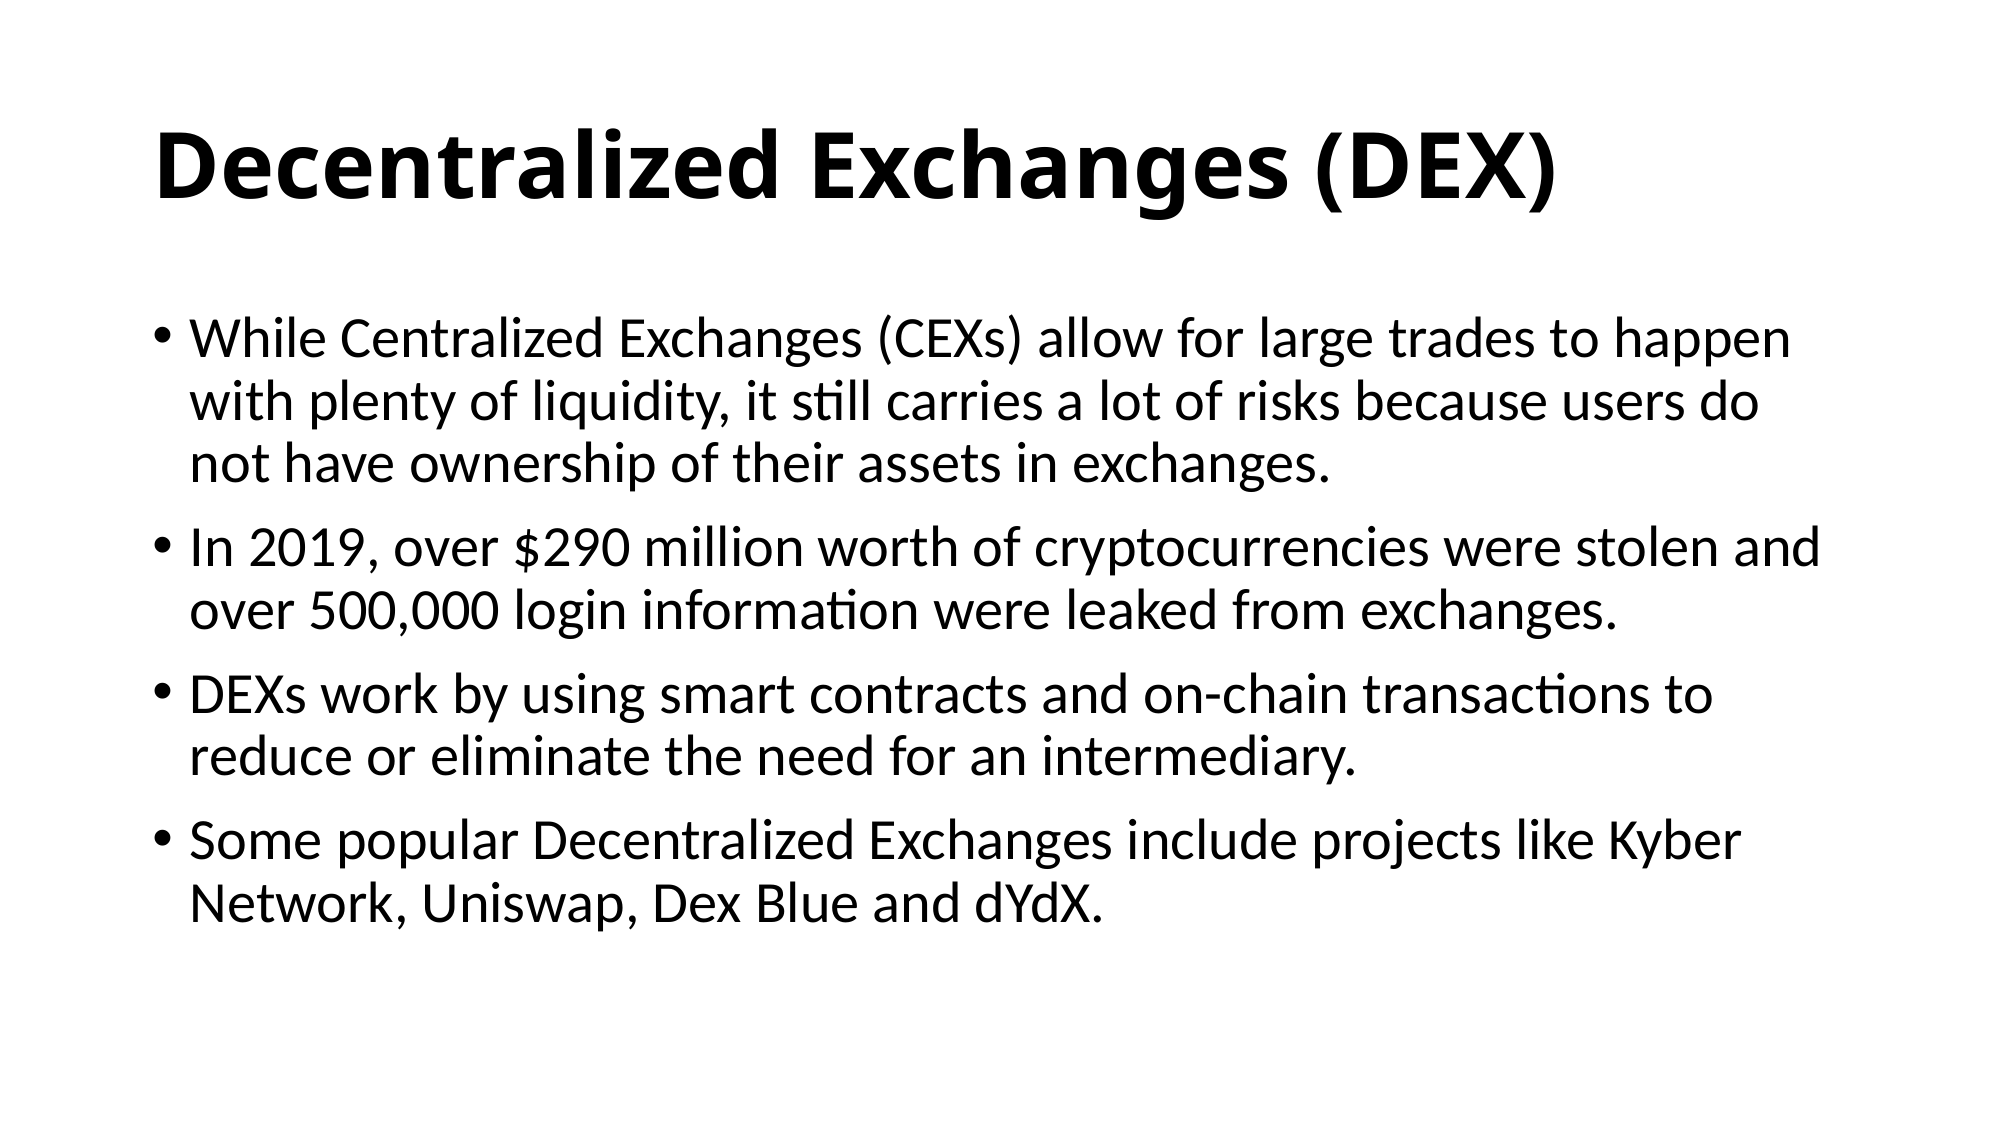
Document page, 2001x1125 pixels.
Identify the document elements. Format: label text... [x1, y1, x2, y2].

title Decentralized Exchanges (DEX) [137, 59, 1863, 278]
list While Centralized Exchanges (CEXs) allow for large trades to happen with plenty of liquidity, it still carries a lot of risks because users do not have ownership of their assets in exchanges. In 2019, over $290 million worth of cryptocurrencies were stolen and over 500,000 login information were leaked from exchanges. DEXs work by using smart contracts and on-chain transactions to reduce or eliminate the need for an intermediary. Some popular Decentralized Exchanges include projects like Kyber Network, Uniswap, Dex Blue and dYdX. [137, 299, 1863, 1014]
